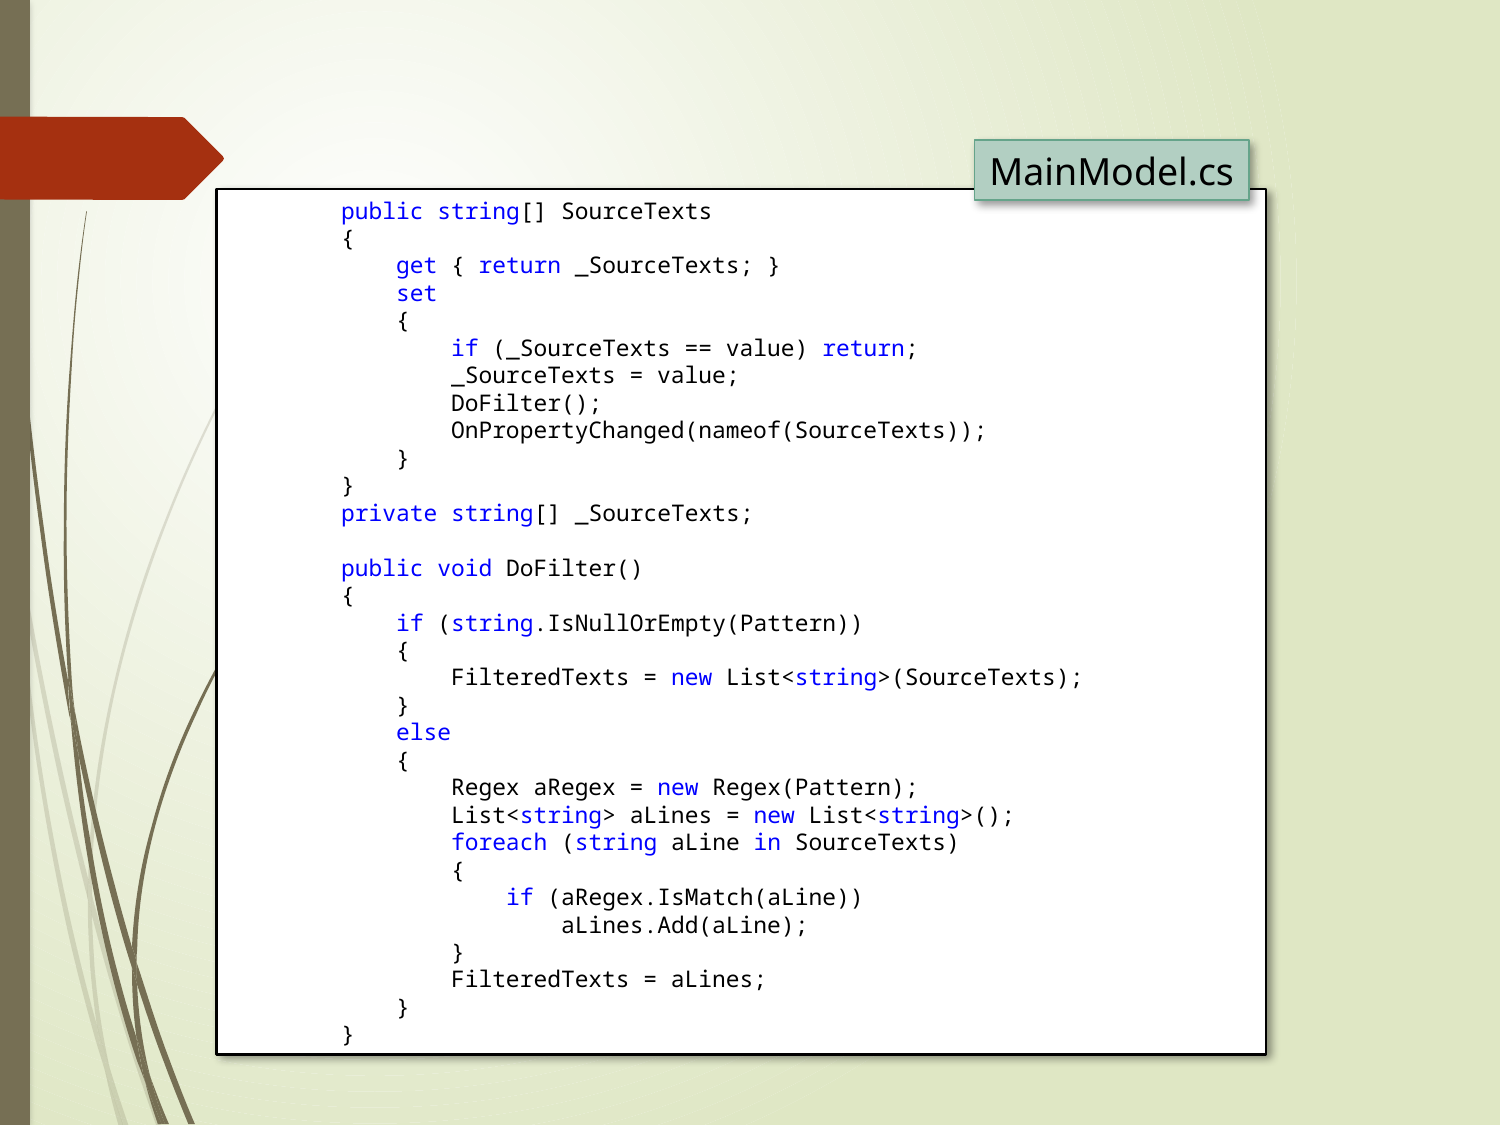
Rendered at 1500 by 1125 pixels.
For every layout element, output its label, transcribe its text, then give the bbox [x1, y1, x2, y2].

text_box MainModel.cs [974, 139, 1250, 201]
text_box public string[] SourceTexts { get { return _SourceTexts; } set { if (_SourceTexts == value) return; _SourceTexts = value; DoFilter(); OnPropertyChanged(nameof(SourceTexts)); } } private string[] _SourceTexts; public void DoFilter() { if (string.IsNullOrEmpty(Pattern)) { FilteredTexts = new List<string>(SourceTexts); } else { Regex aRegex = new Regex(Pattern); List<string> aLines = new List<string>(); foreach (string aLine in SourceTexts) { if (aRegex.IsMatch(aLine)) aLines.Add(aLine); } FilteredTexts = aLines; } } [215, 188, 1267, 1056]
